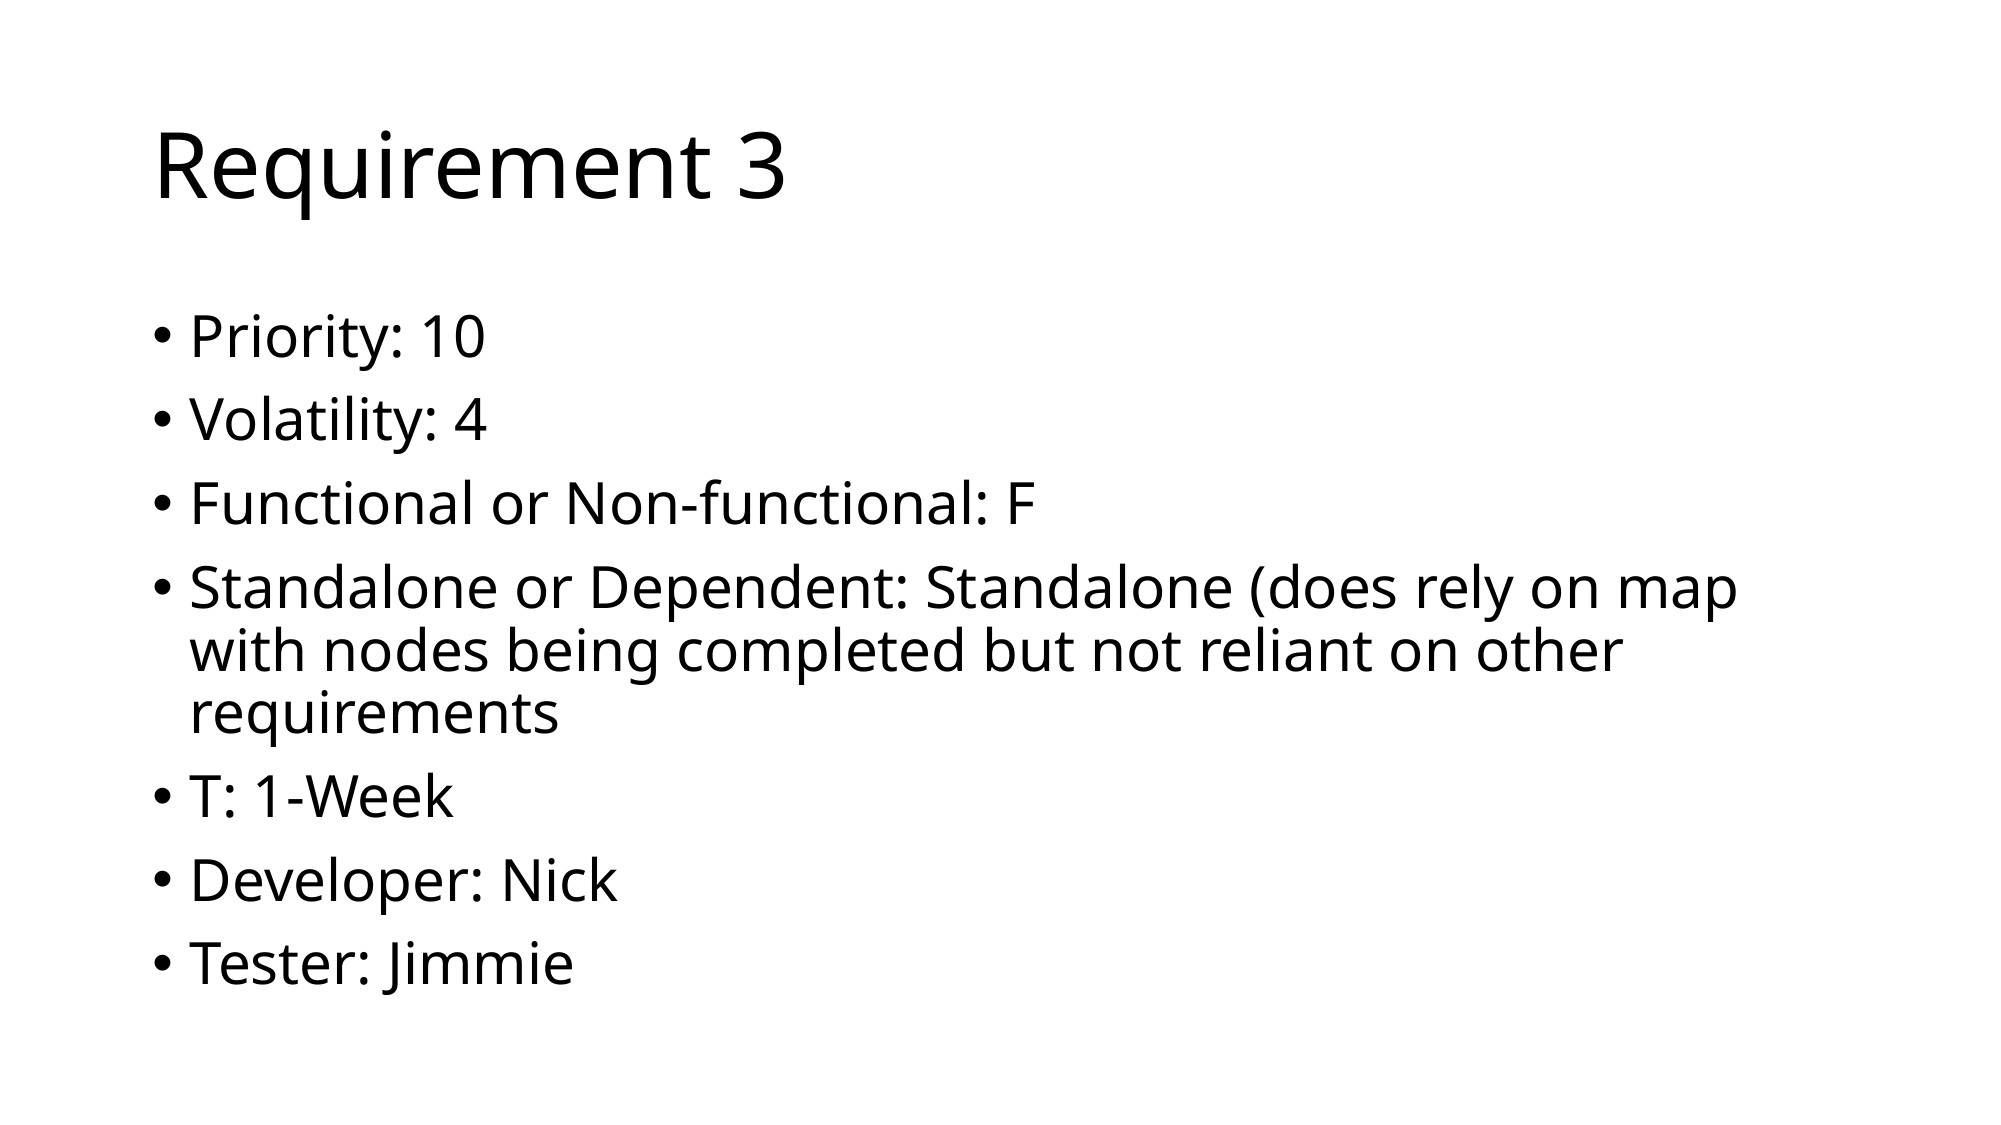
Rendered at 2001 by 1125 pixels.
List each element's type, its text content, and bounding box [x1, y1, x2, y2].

title Requirement 3 [137, 59, 1863, 278]
list Priority: 10 Volatility: 4 Functional or Non-functional: F Standalone or Dependent: Standalone (does rely on map with nodes being completed but not reliant on other requirements T: 1-Week Developer: Nick Tester: Jimmie [137, 299, 1863, 1014]
